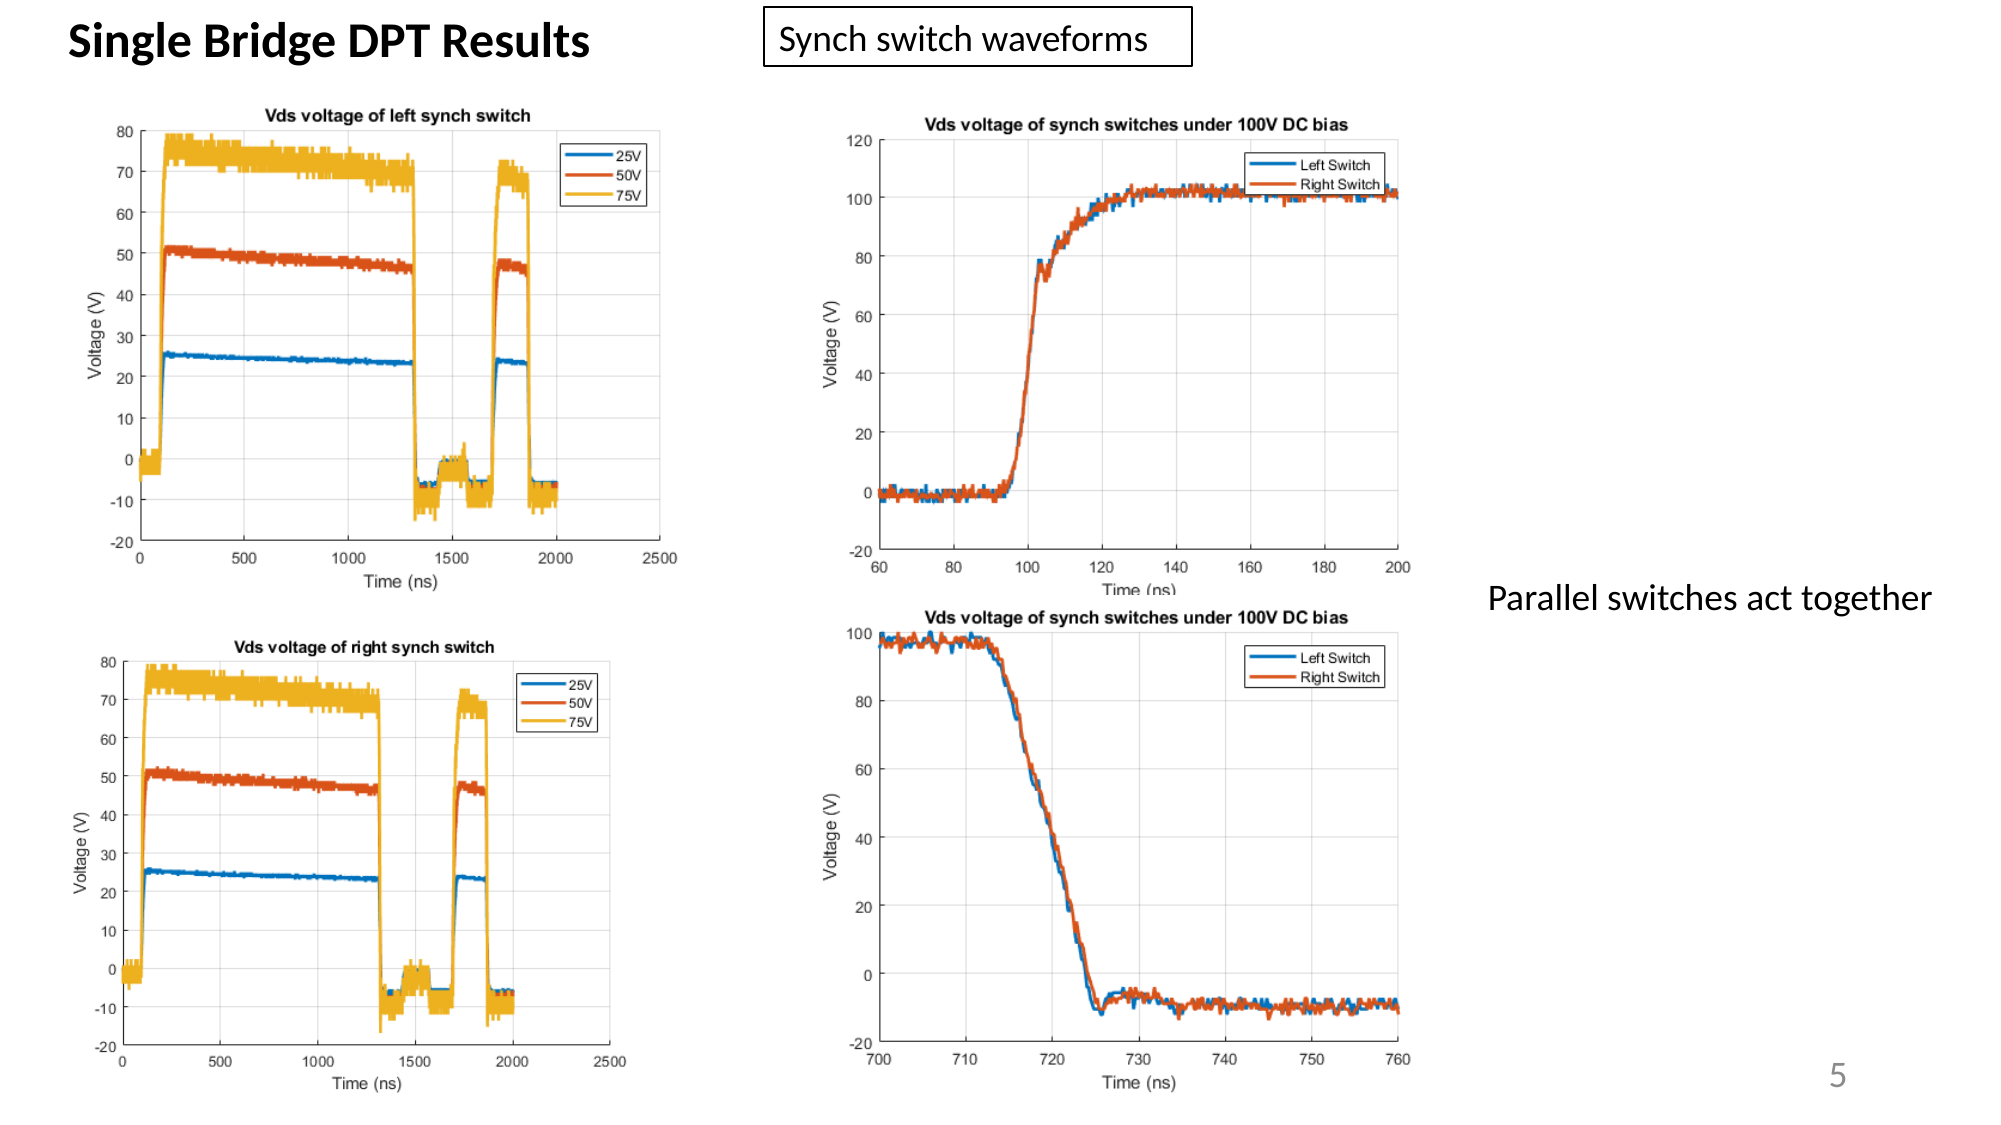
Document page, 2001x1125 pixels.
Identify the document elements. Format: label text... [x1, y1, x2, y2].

text_box Single Bridge DPT Results [53, 0, 934, 75]
picture [792, 102, 1462, 1097]
text_box Parallel switches act together [1473, 565, 1950, 626]
picture [41, 626, 670, 1098]
text_box Synch switch waveforms [764, 6, 1192, 67]
picture [53, 93, 724, 596]
slide_number 5 [1412, 1042, 1863, 1103]
